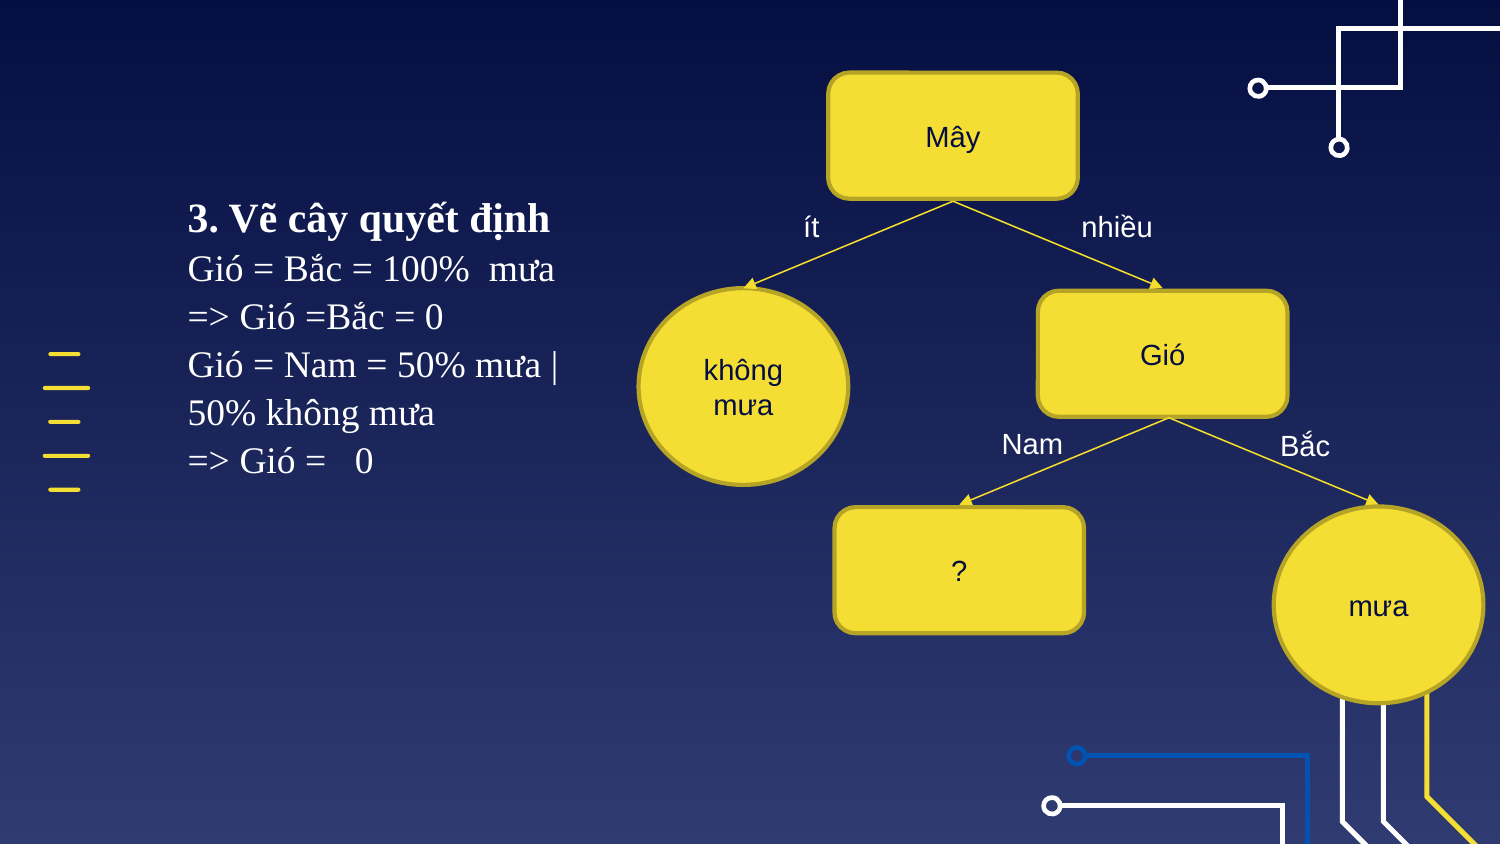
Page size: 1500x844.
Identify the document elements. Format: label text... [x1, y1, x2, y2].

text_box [952, 200, 1163, 289]
text_box ? [832, 505, 1087, 636]
text_box Gió [1035, 288, 1290, 416]
text_box Mây [826, 70, 1080, 199]
text_box mưa [1271, 504, 1486, 706]
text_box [1168, 417, 1379, 505]
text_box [959, 417, 1167, 505]
text_box không mưa [636, 286, 851, 487]
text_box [743, 200, 951, 289]
